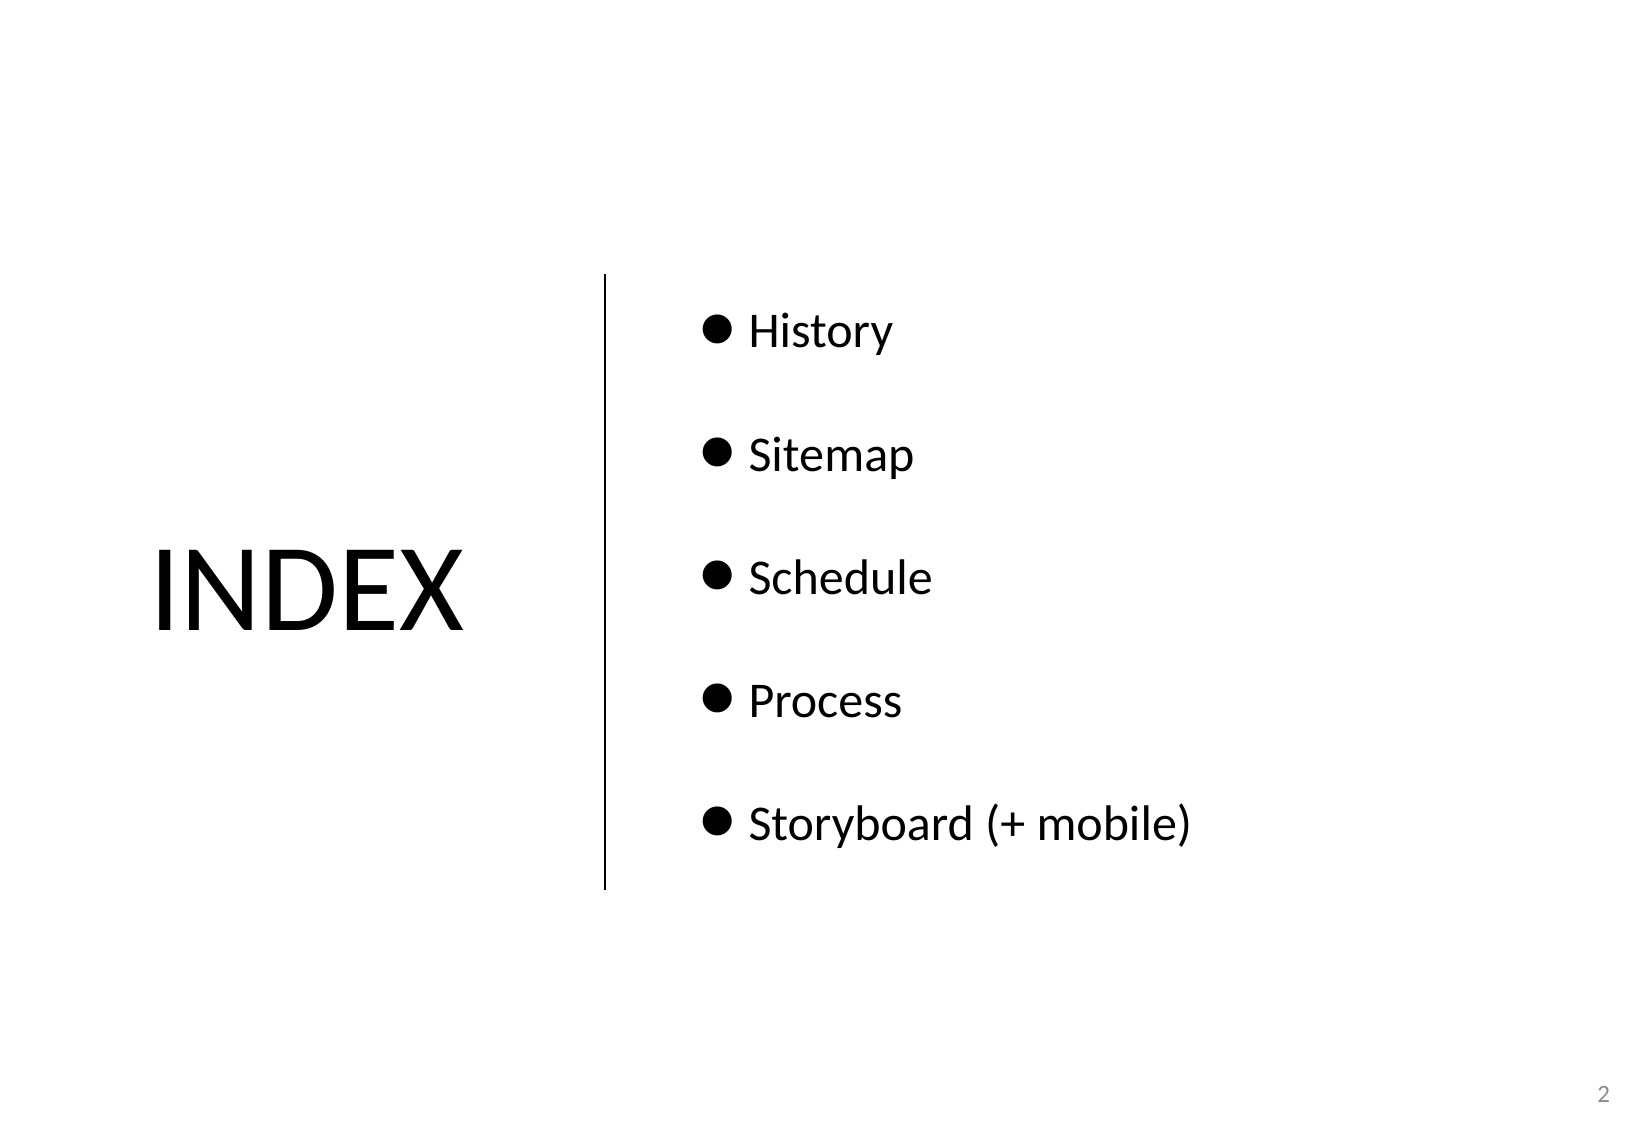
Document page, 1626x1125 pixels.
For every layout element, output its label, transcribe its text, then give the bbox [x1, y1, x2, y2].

table_cell Storyboard (+ mobile) [684, 766, 1259, 889]
table_header [606, 274, 1331, 890]
slide_number 1 [1259, 1062, 1625, 1123]
text_box INDEX [134, 498, 480, 664]
table_cell Schedule [684, 520, 1259, 643]
table_cell Sitemap [684, 397, 1259, 520]
table_header History [684, 274, 1259, 397]
table_cell Process [684, 643, 1259, 766]
